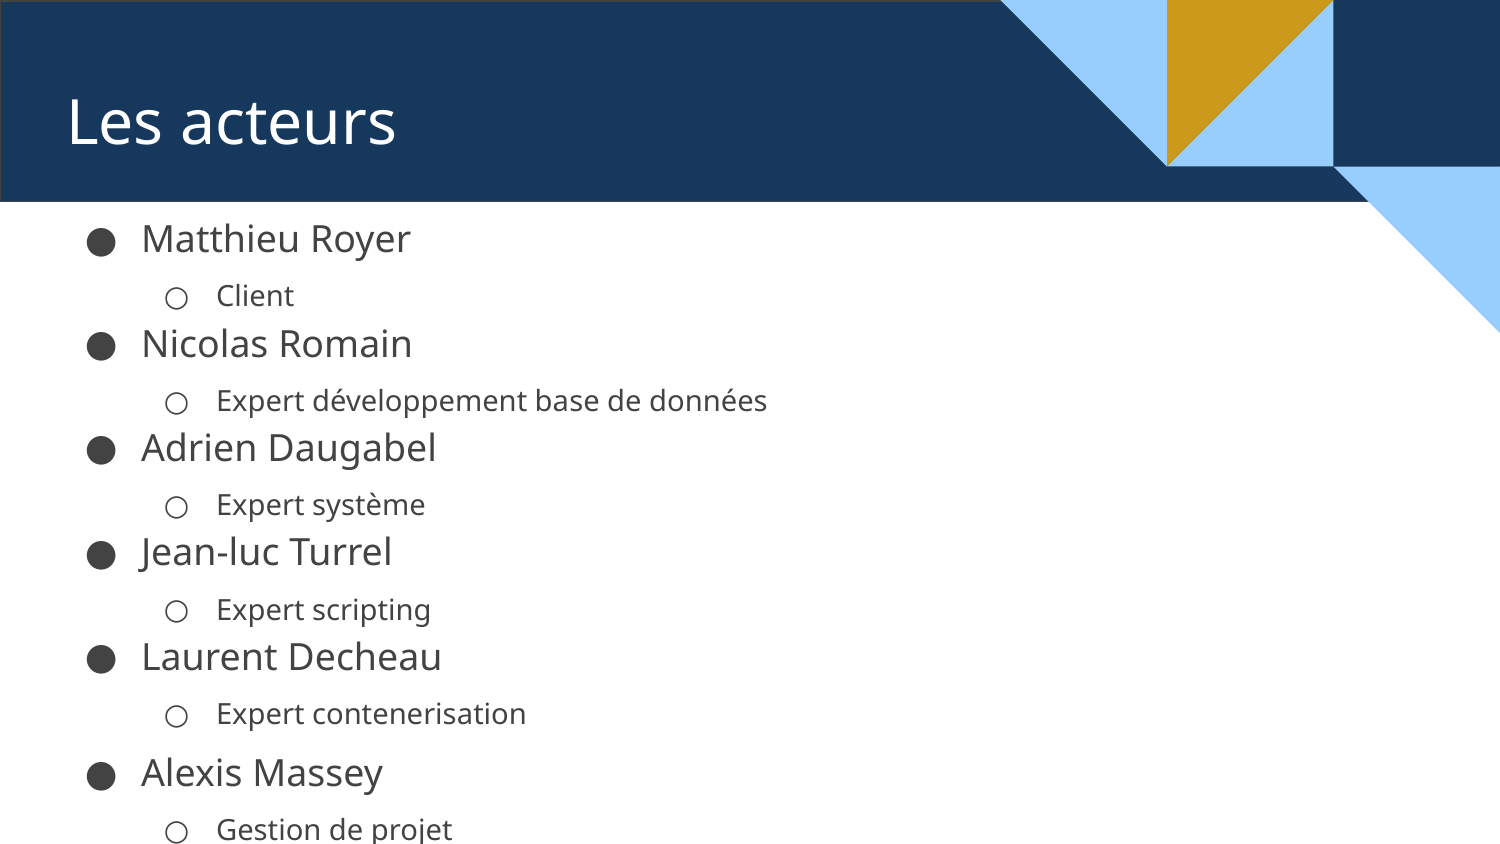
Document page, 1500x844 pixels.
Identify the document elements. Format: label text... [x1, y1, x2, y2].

title Les acteurs [51, 67, 1449, 167]
list Matthieu Royer Client Nicolas Romain Expert développement base de données Adrien Daugabel Expert système Jean-luc Turrel Expert scripting Laurent Decheau Expert contenerisation Alexis Massey Gestion de projet [51, 193, 1449, 844]
